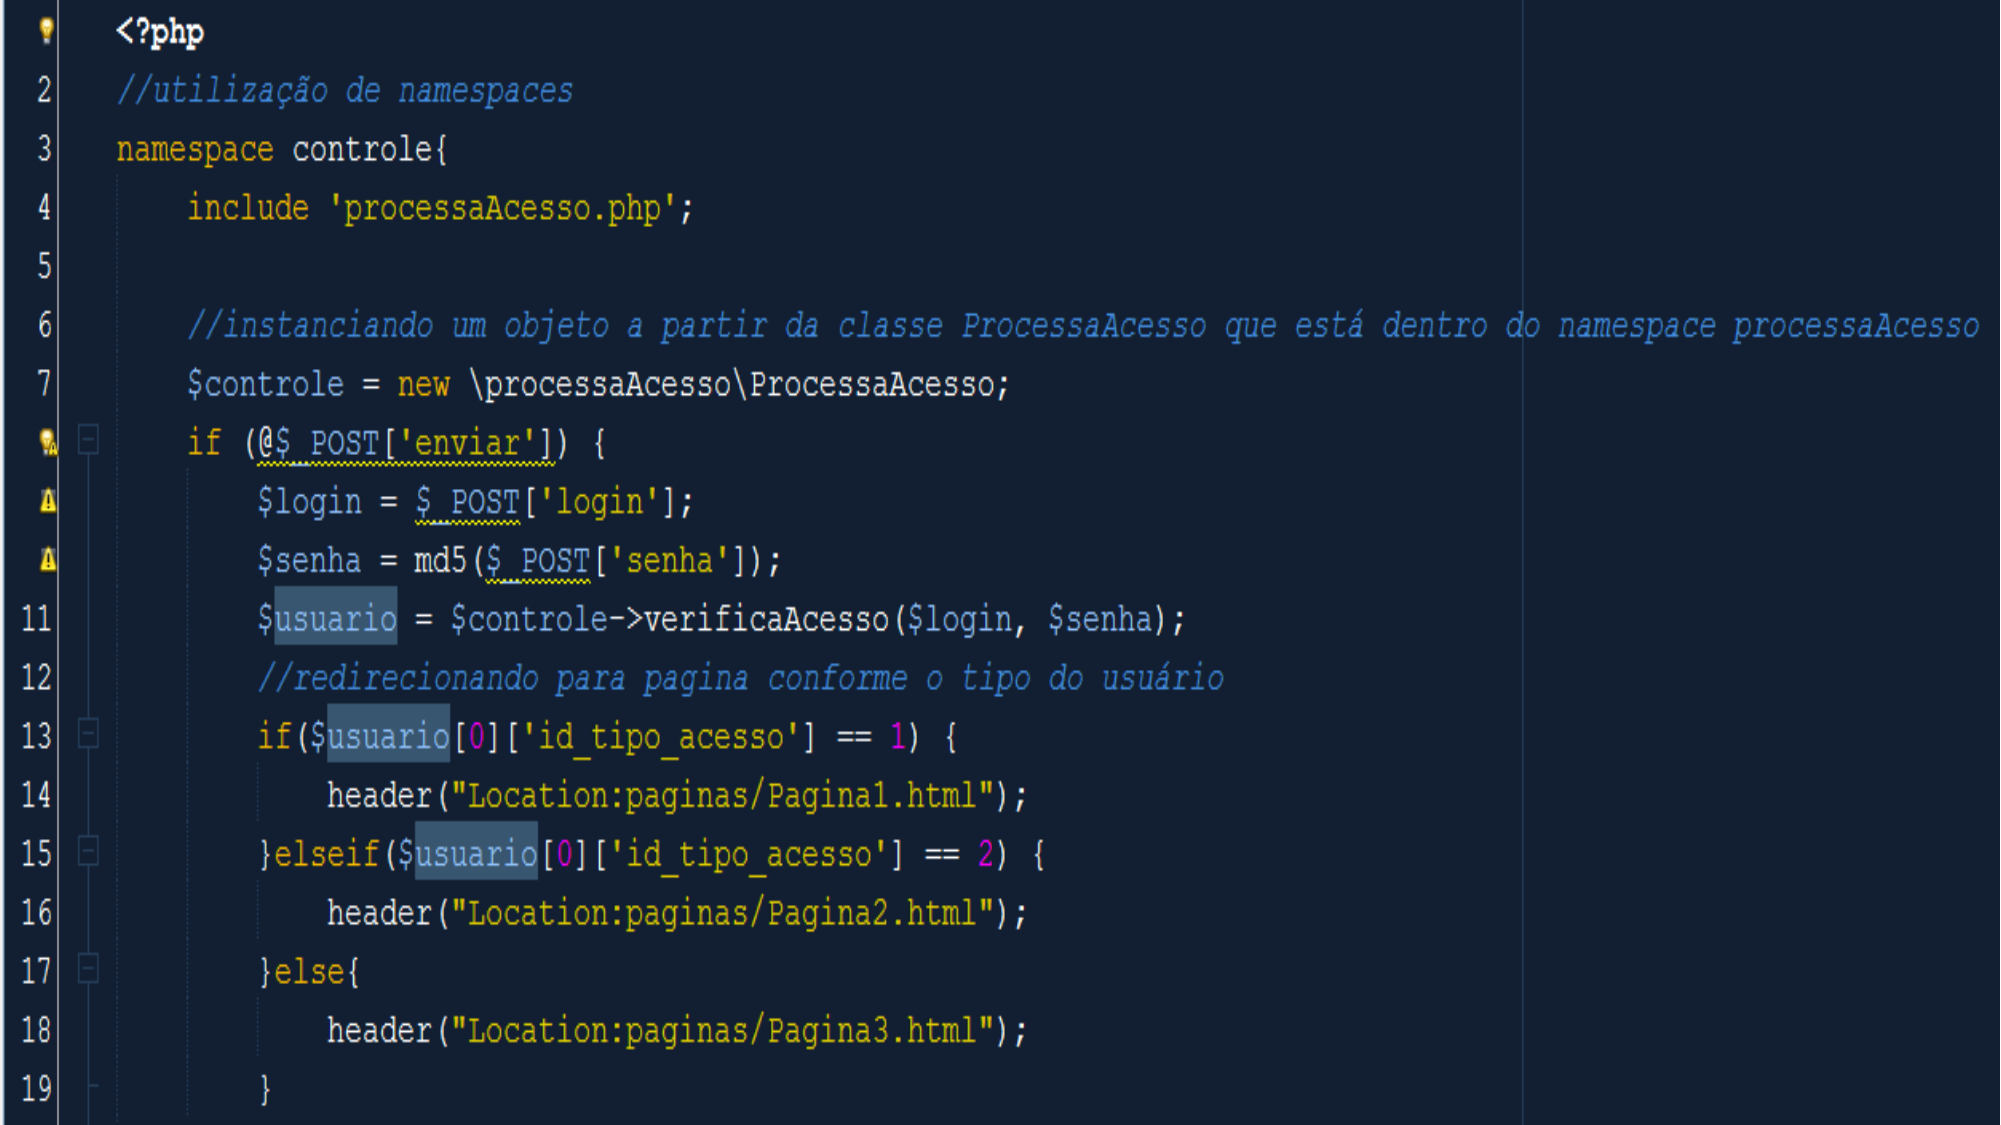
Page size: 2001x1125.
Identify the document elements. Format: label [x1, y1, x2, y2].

text_box [0, 0, 2000, 1125]
